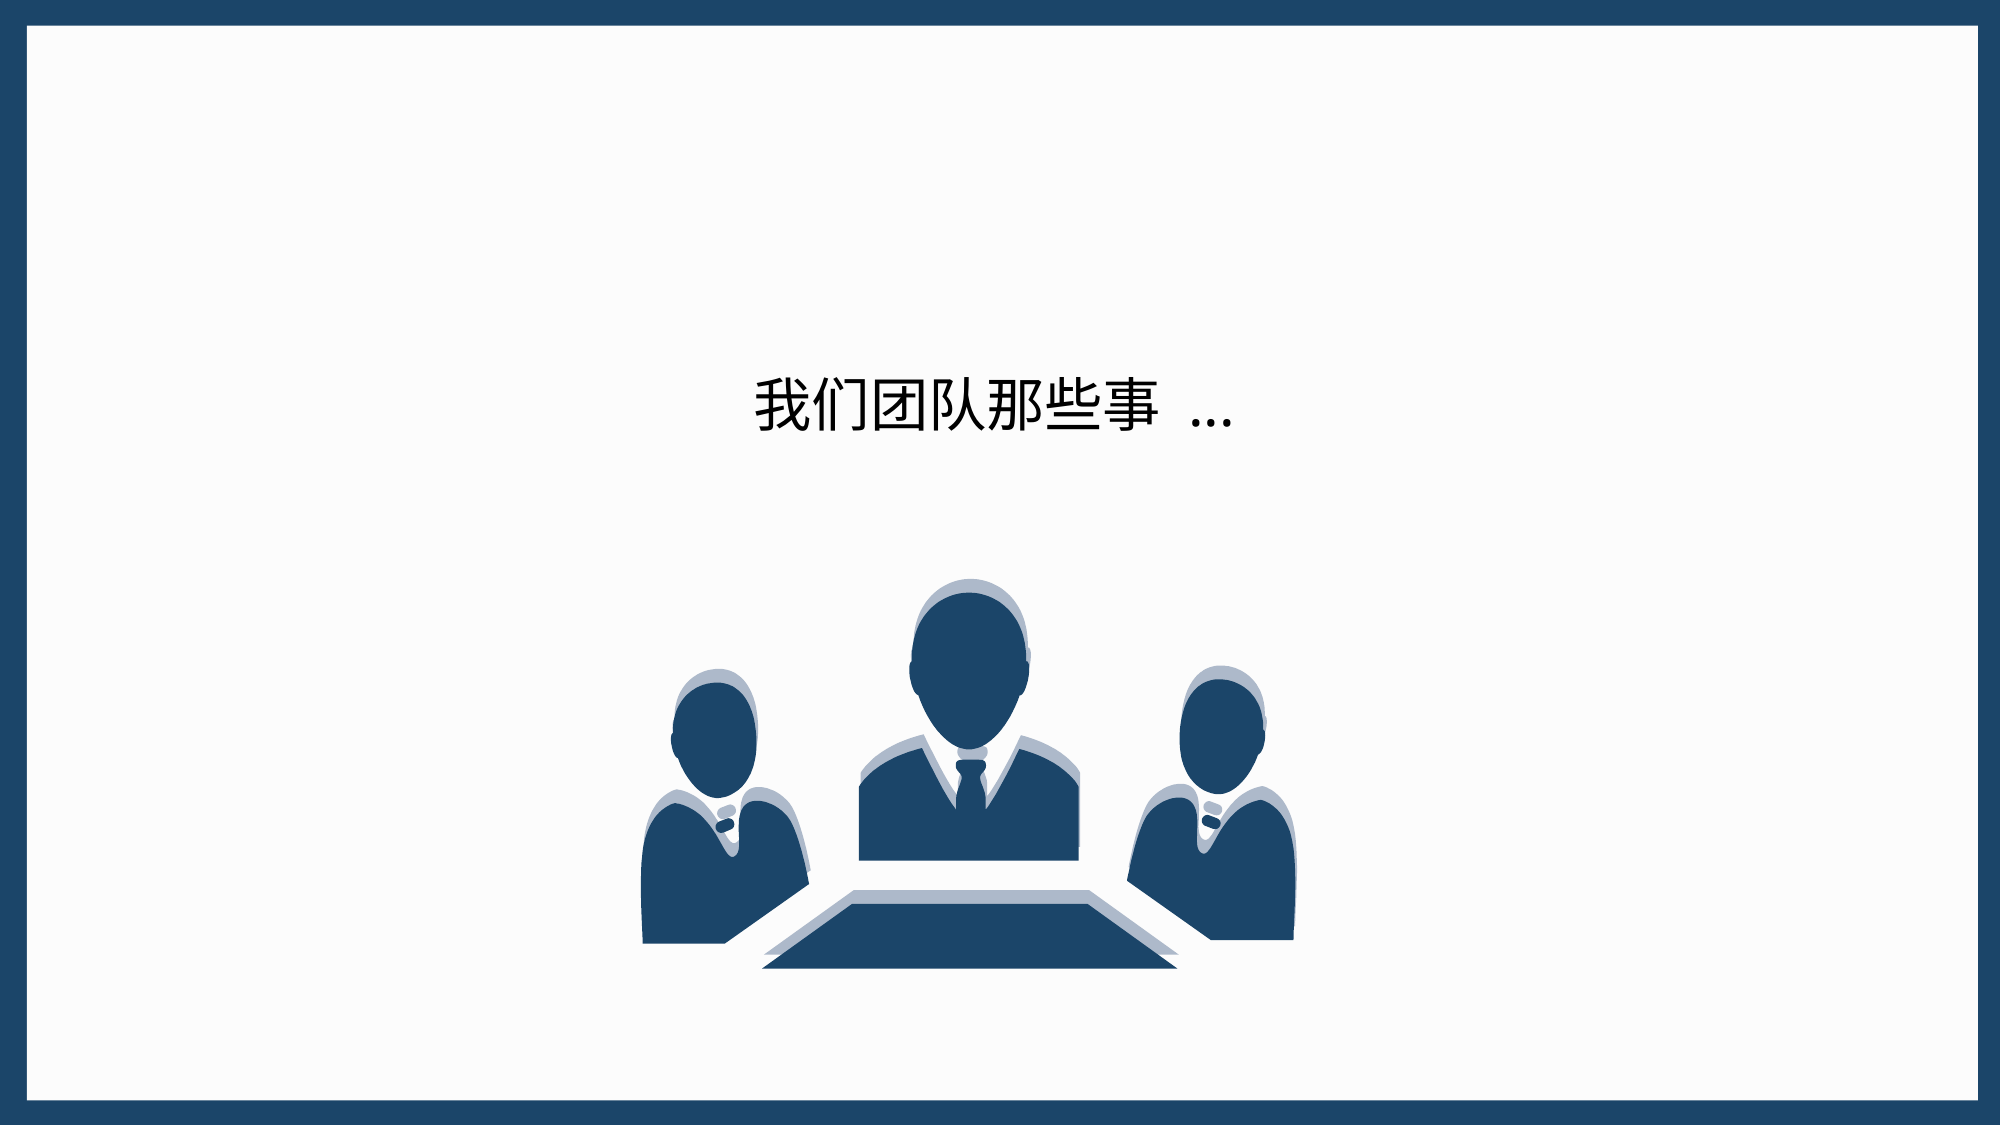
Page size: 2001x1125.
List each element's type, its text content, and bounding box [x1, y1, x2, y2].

text_box [858, 748, 1079, 861]
text_box [763, 890, 1179, 955]
text_box [860, 734, 956, 808]
text_box [670, 682, 757, 799]
text_box [981, 735, 1081, 847]
text_box [1179, 679, 1266, 795]
text_box [674, 668, 759, 744]
text_box [640, 800, 810, 944]
text_box [740, 787, 811, 873]
text_box [644, 789, 739, 856]
text_box [1181, 665, 1267, 733]
text_box [957, 746, 988, 760]
text_box [762, 903, 1178, 969]
text_box [957, 774, 961, 789]
text_box [1128, 783, 1298, 927]
text_box [26, 25, 1979, 1101]
text_box 我们团队那些事 ... [738, 360, 1353, 446]
text_box [913, 578, 1031, 665]
text_box [1127, 797, 1296, 941]
text_box [909, 592, 1030, 750]
